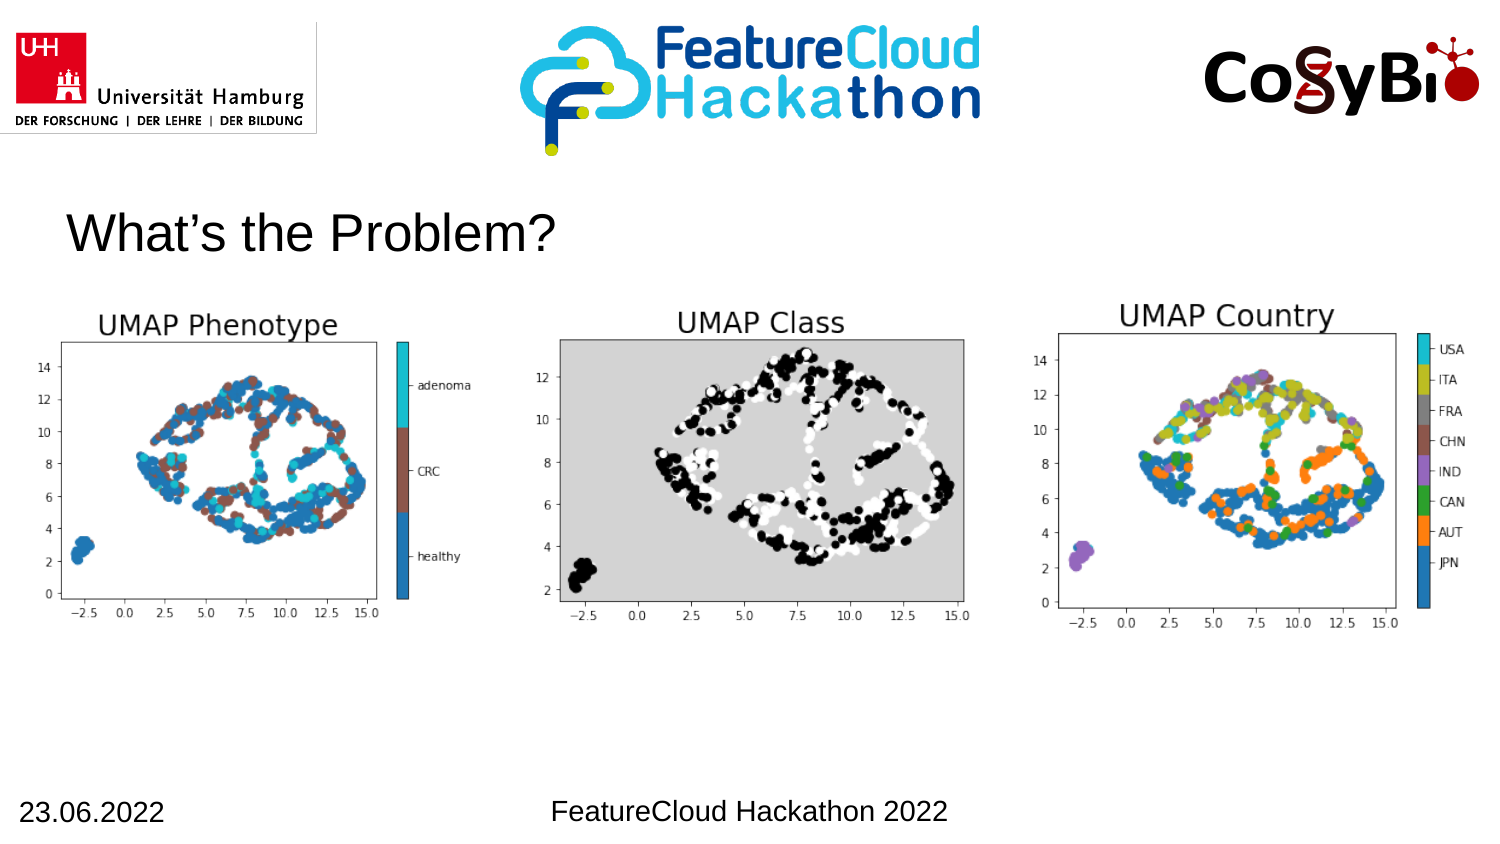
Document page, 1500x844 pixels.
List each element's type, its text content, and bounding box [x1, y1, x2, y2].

title What’s the Problem? [51, 183, 1449, 278]
picture [526, 301, 978, 631]
picture [29, 305, 480, 627]
picture [1183, 21, 1500, 134]
picture [520, 25, 980, 156]
picture [0, 21, 317, 134]
picture [1024, 294, 1475, 638]
